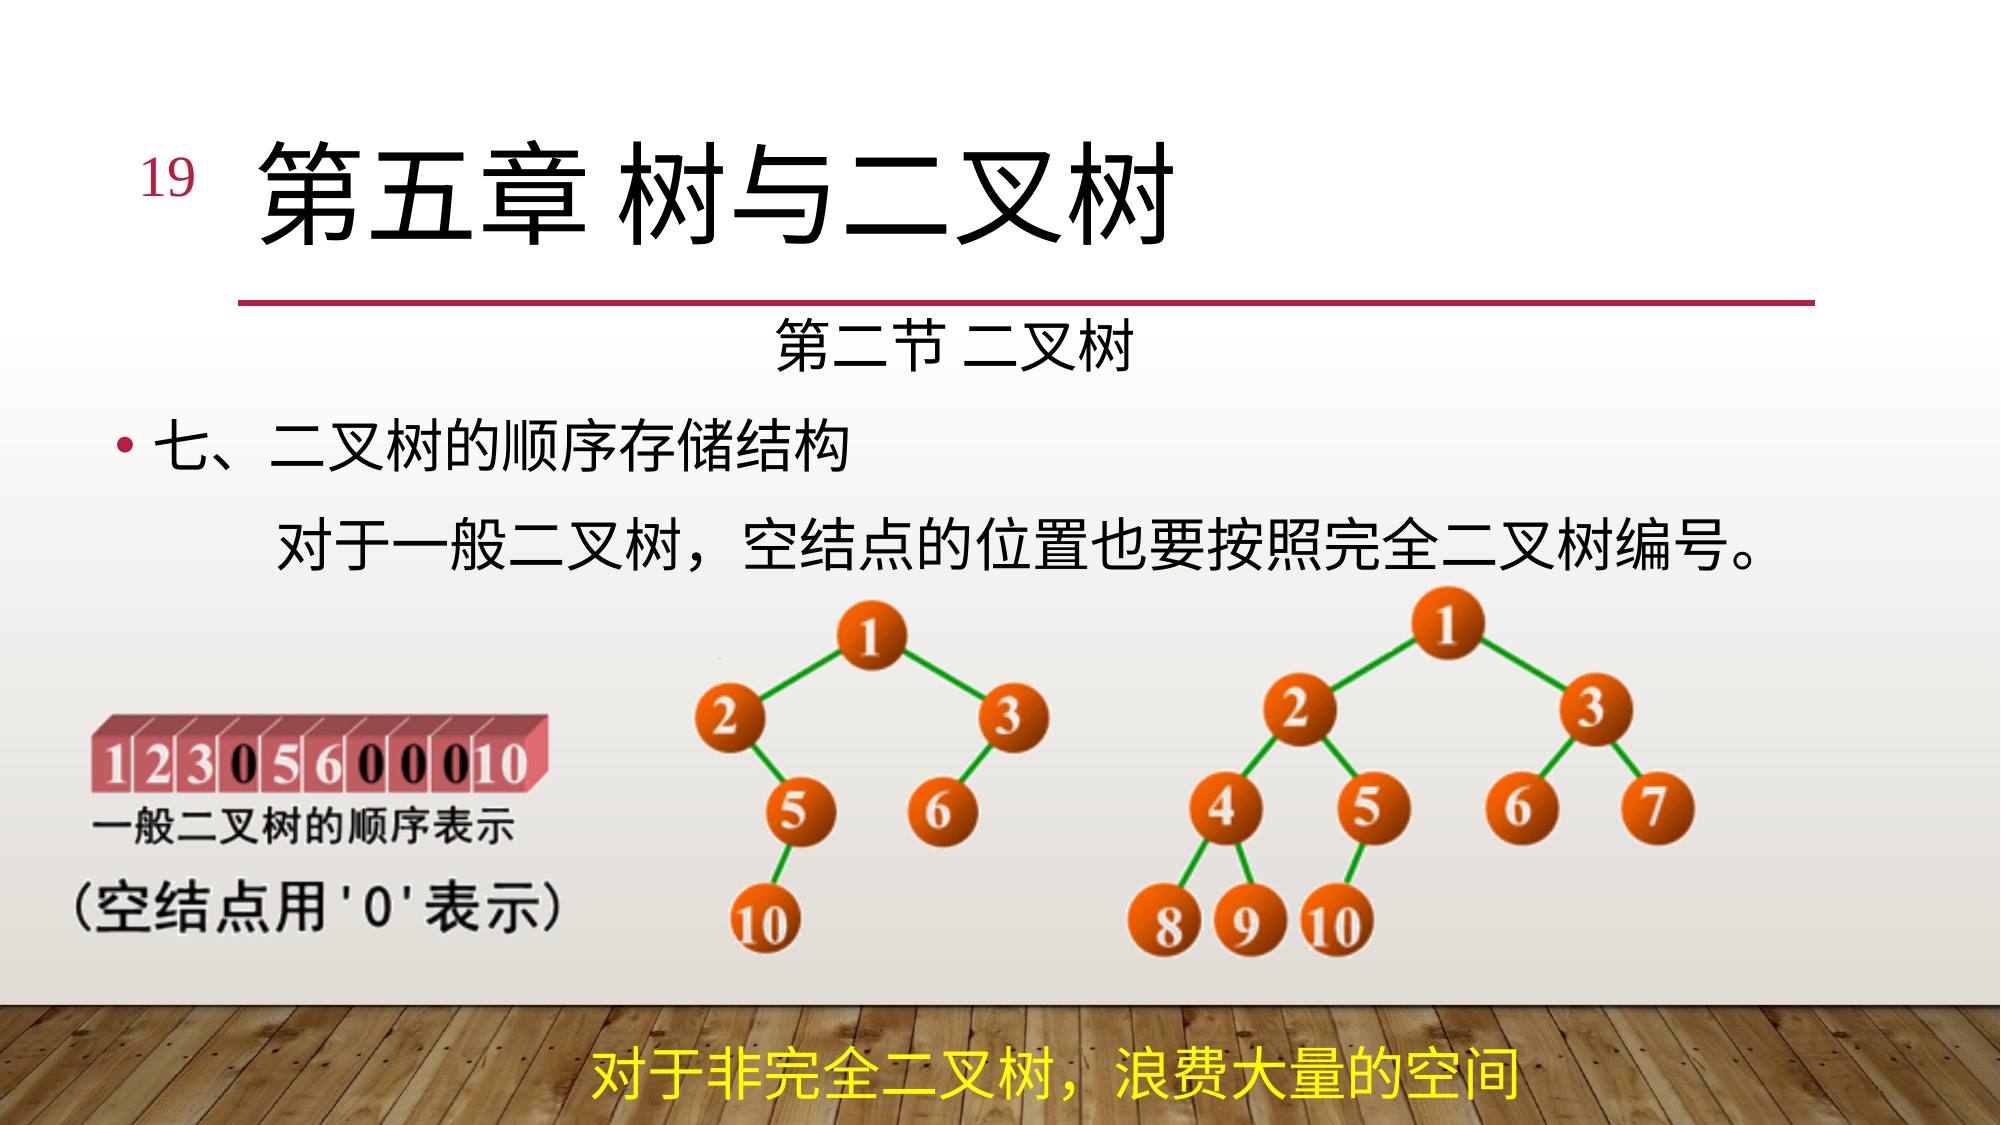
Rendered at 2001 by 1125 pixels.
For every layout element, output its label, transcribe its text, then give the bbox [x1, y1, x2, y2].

picture [0, 1005, 2000, 1125]
list 七、二叉树的顺序存储结构 [100, 387, 1900, 1088]
picture [662, 590, 1061, 987]
picture [75, 701, 568, 849]
slide_number 19 [78, 131, 212, 214]
picture [1079, 579, 1709, 987]
text_box 对于一般二叉树，空结点的位置也要按照完全二叉树编号。 [260, 501, 1805, 586]
picture [70, 870, 575, 941]
text_box 对于非完全二叉树，浪费大量的空间 [574, 1030, 1537, 1115]
text_box 第二节 二叉树 [758, 301, 1666, 387]
title 第五章 树与二叉树 [238, 131, 1814, 305]
